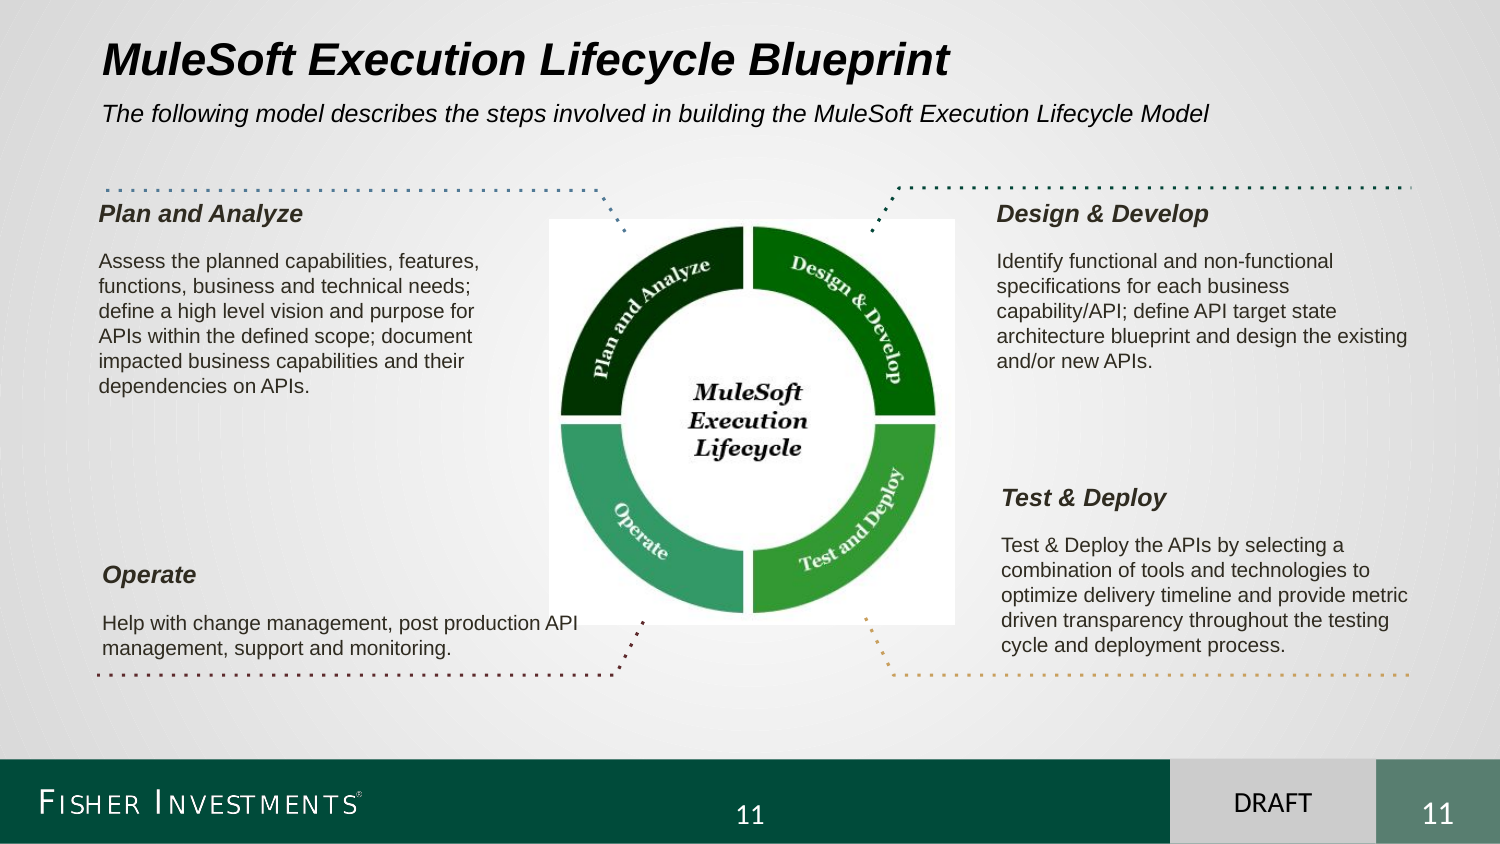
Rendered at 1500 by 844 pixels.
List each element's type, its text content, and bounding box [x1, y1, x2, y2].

text_box DRAFT [1170, 758, 1377, 844]
text_box Test & Deploy Test & Deploy the APIs by selecting a combination of tools and technologies to optimize delivery timeline and provide metric driven transparency throughout the testing cycle and deployment process. [1001, 481, 1412, 669]
text_box [872, 627, 1412, 676]
list The following model describes the steps involved in building the MuleSoft Execution Lifecycle Model [101, 99, 1412, 164]
text_box Plan and Analyze Assess the planned capabilities, features, functions, business and technical needs; define a high level vision and purpose for APIs within the defined scope; document impacted business capabilities and their dependencies on APIs. [98, 197, 504, 538]
picture [549, 219, 955, 625]
text_box [97, 630, 638, 676]
text_box [880, 187, 1412, 225]
text_box MuleSoft Execution Lifecycle Blueprint [102, 21, 1459, 98]
text_box [97, 190, 616, 226]
text_box Operate Help with change management, post production API management, support and monitoring. [102, 558, 544, 623]
slide_number ‹#› [709, 795, 790, 831]
picture [37, 786, 362, 826]
text_box Design & Develop Identify functional and non-functional specifications for each business capability/API; define API target state architecture blueprint and design the existing and/or new APIs. [996, 197, 1412, 299]
